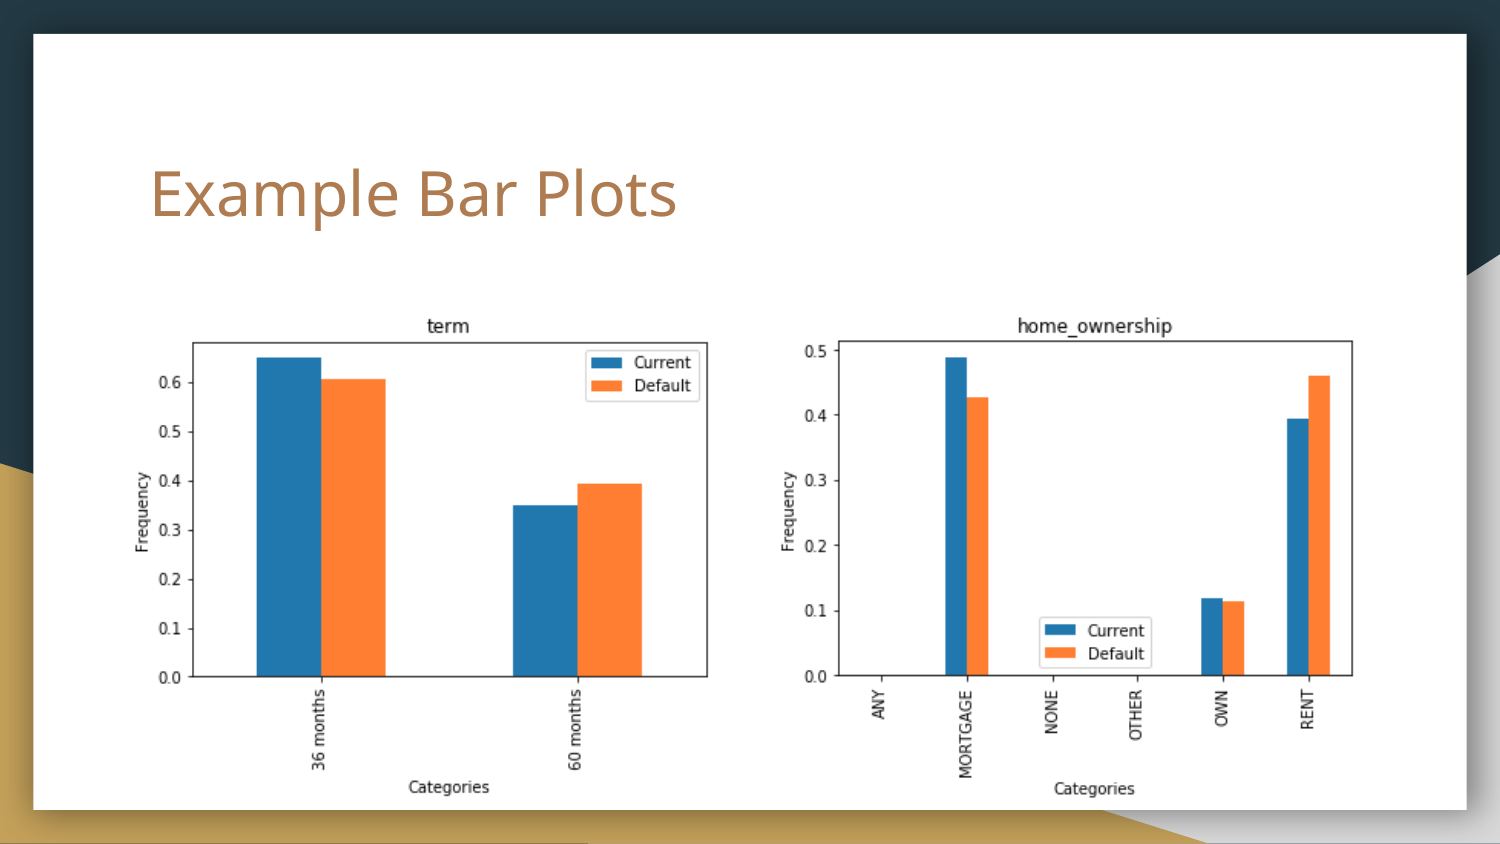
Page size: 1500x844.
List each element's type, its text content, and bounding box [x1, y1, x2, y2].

title Example Bar Plots [134, 138, 1366, 296]
picture [124, 307, 722, 807]
picture [771, 307, 1367, 807]
